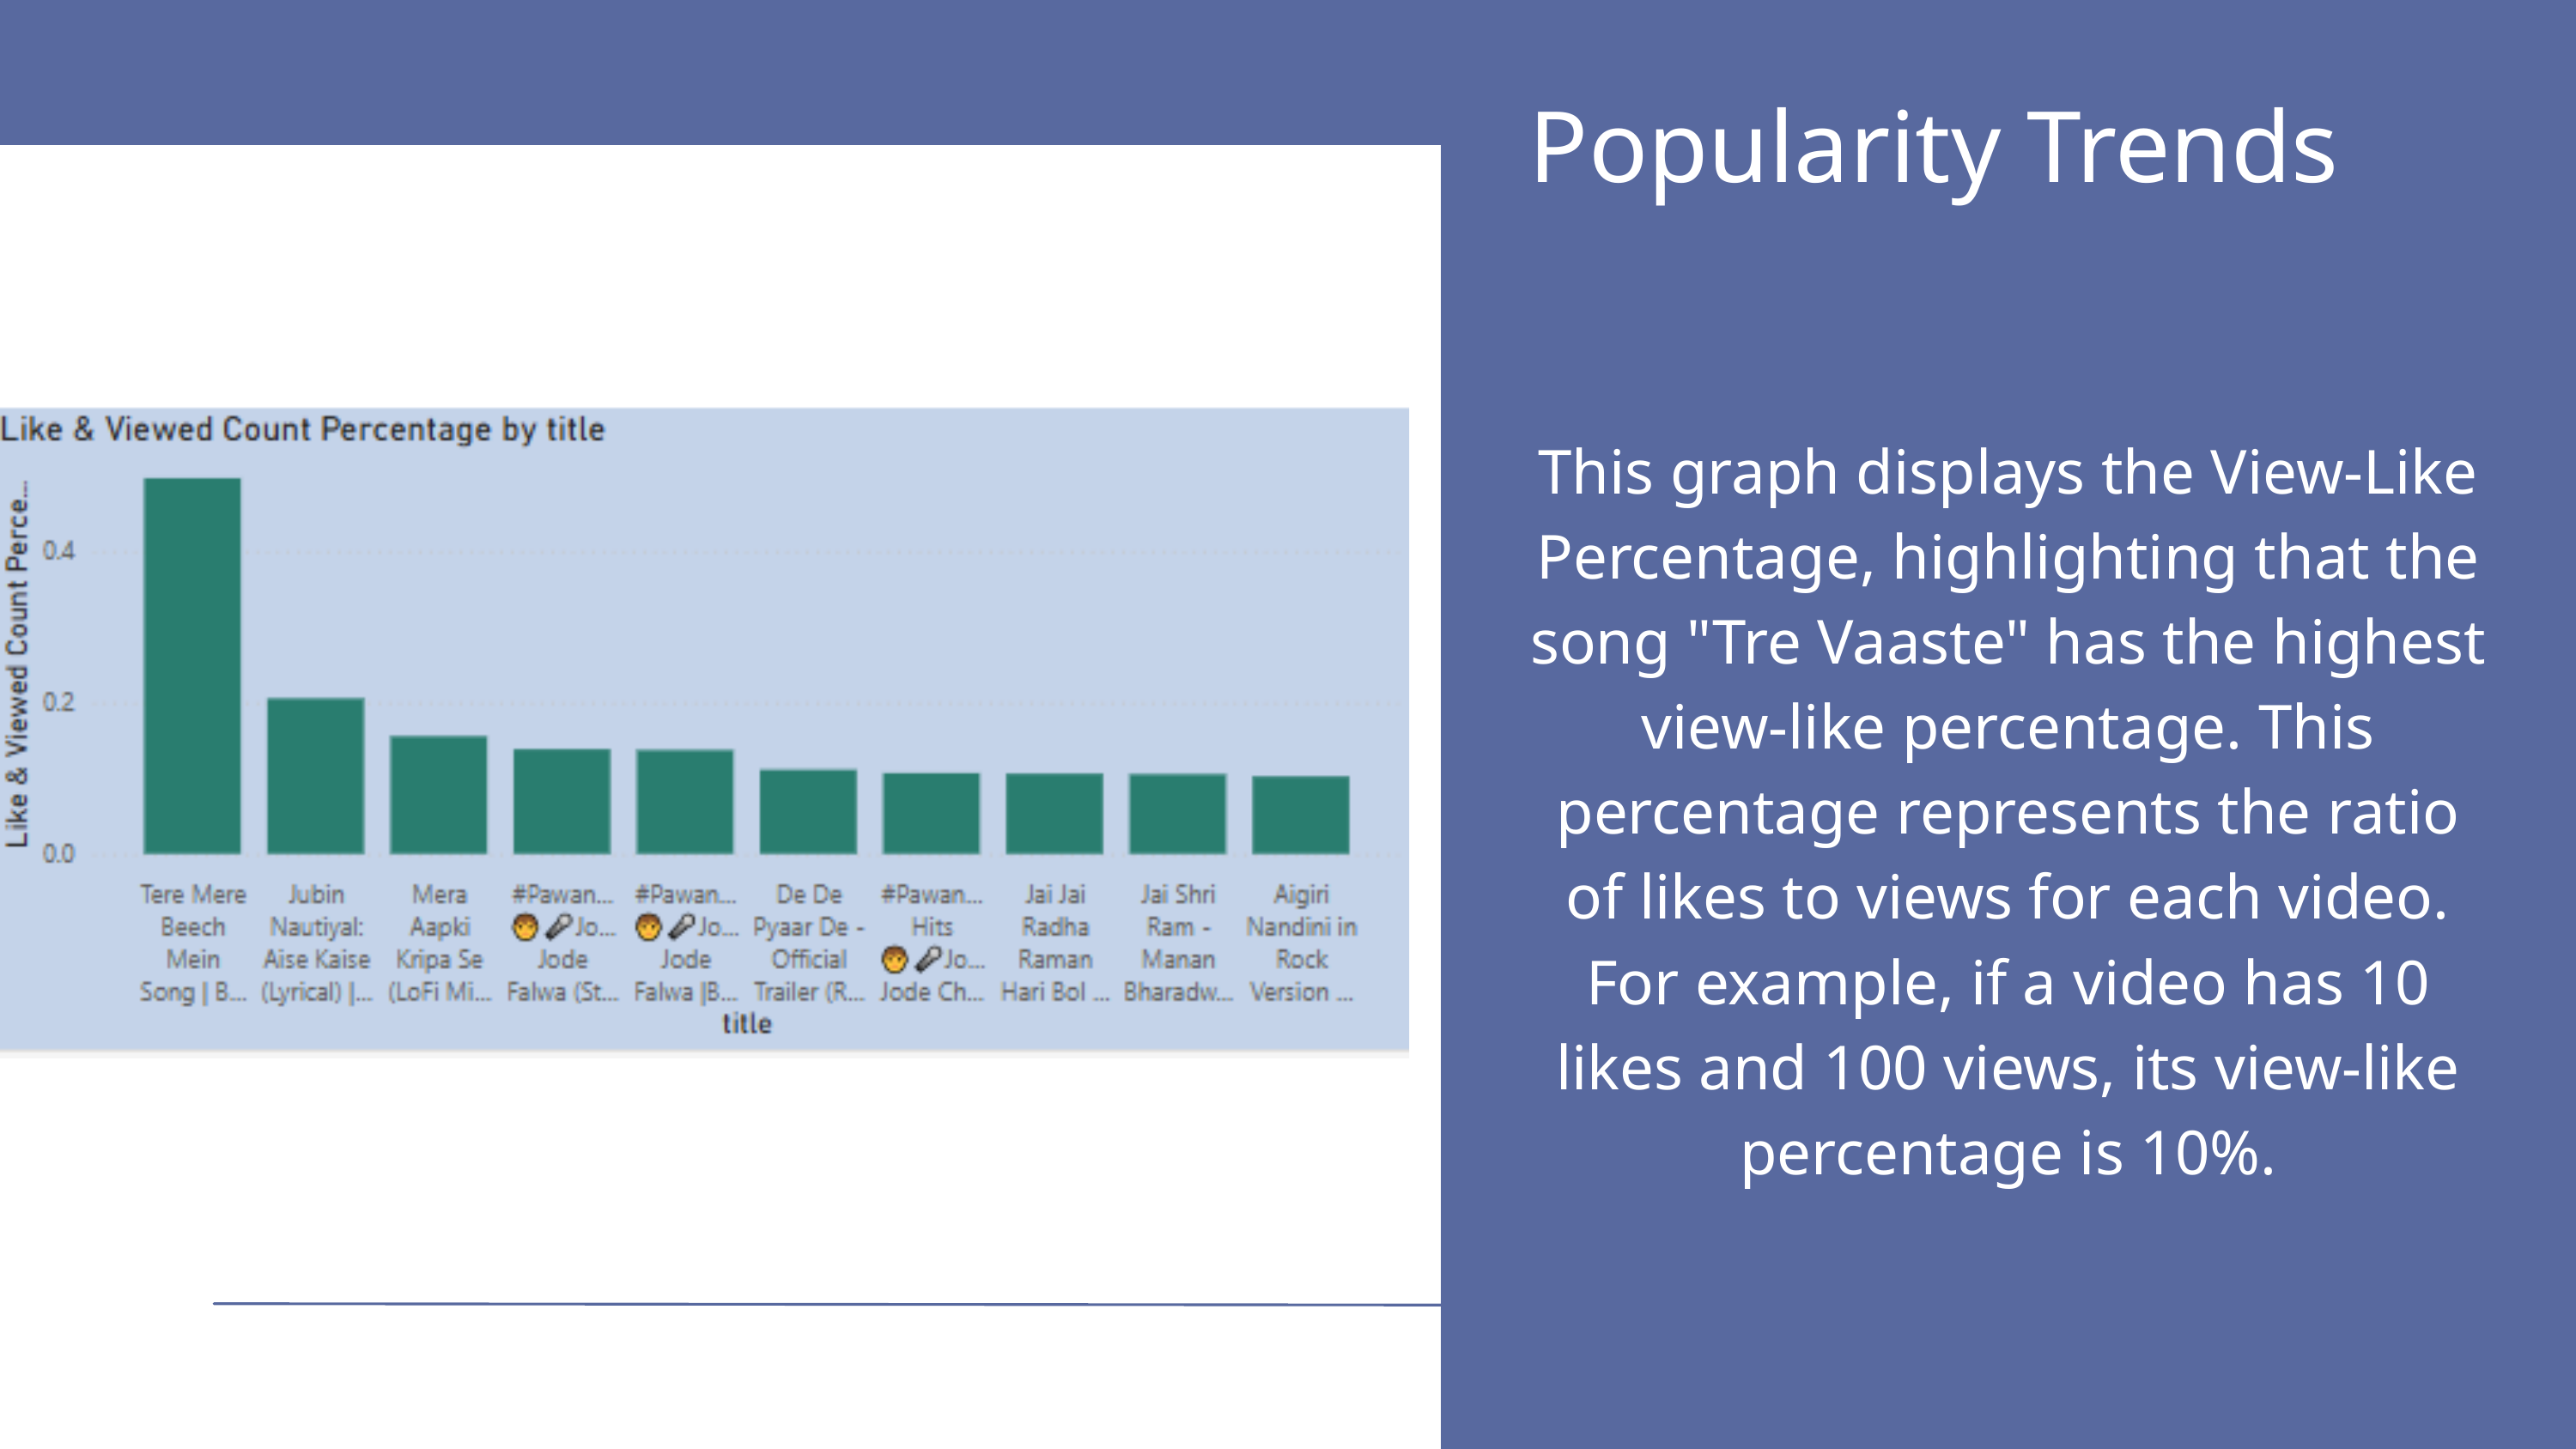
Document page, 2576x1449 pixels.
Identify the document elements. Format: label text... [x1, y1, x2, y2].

text_box Popularity Trends [1528, 84, 2503, 155]
text_box [0, 403, 1278, 1058]
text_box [1283, 156, 2576, 1293]
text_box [647, 0, 793, 793]
